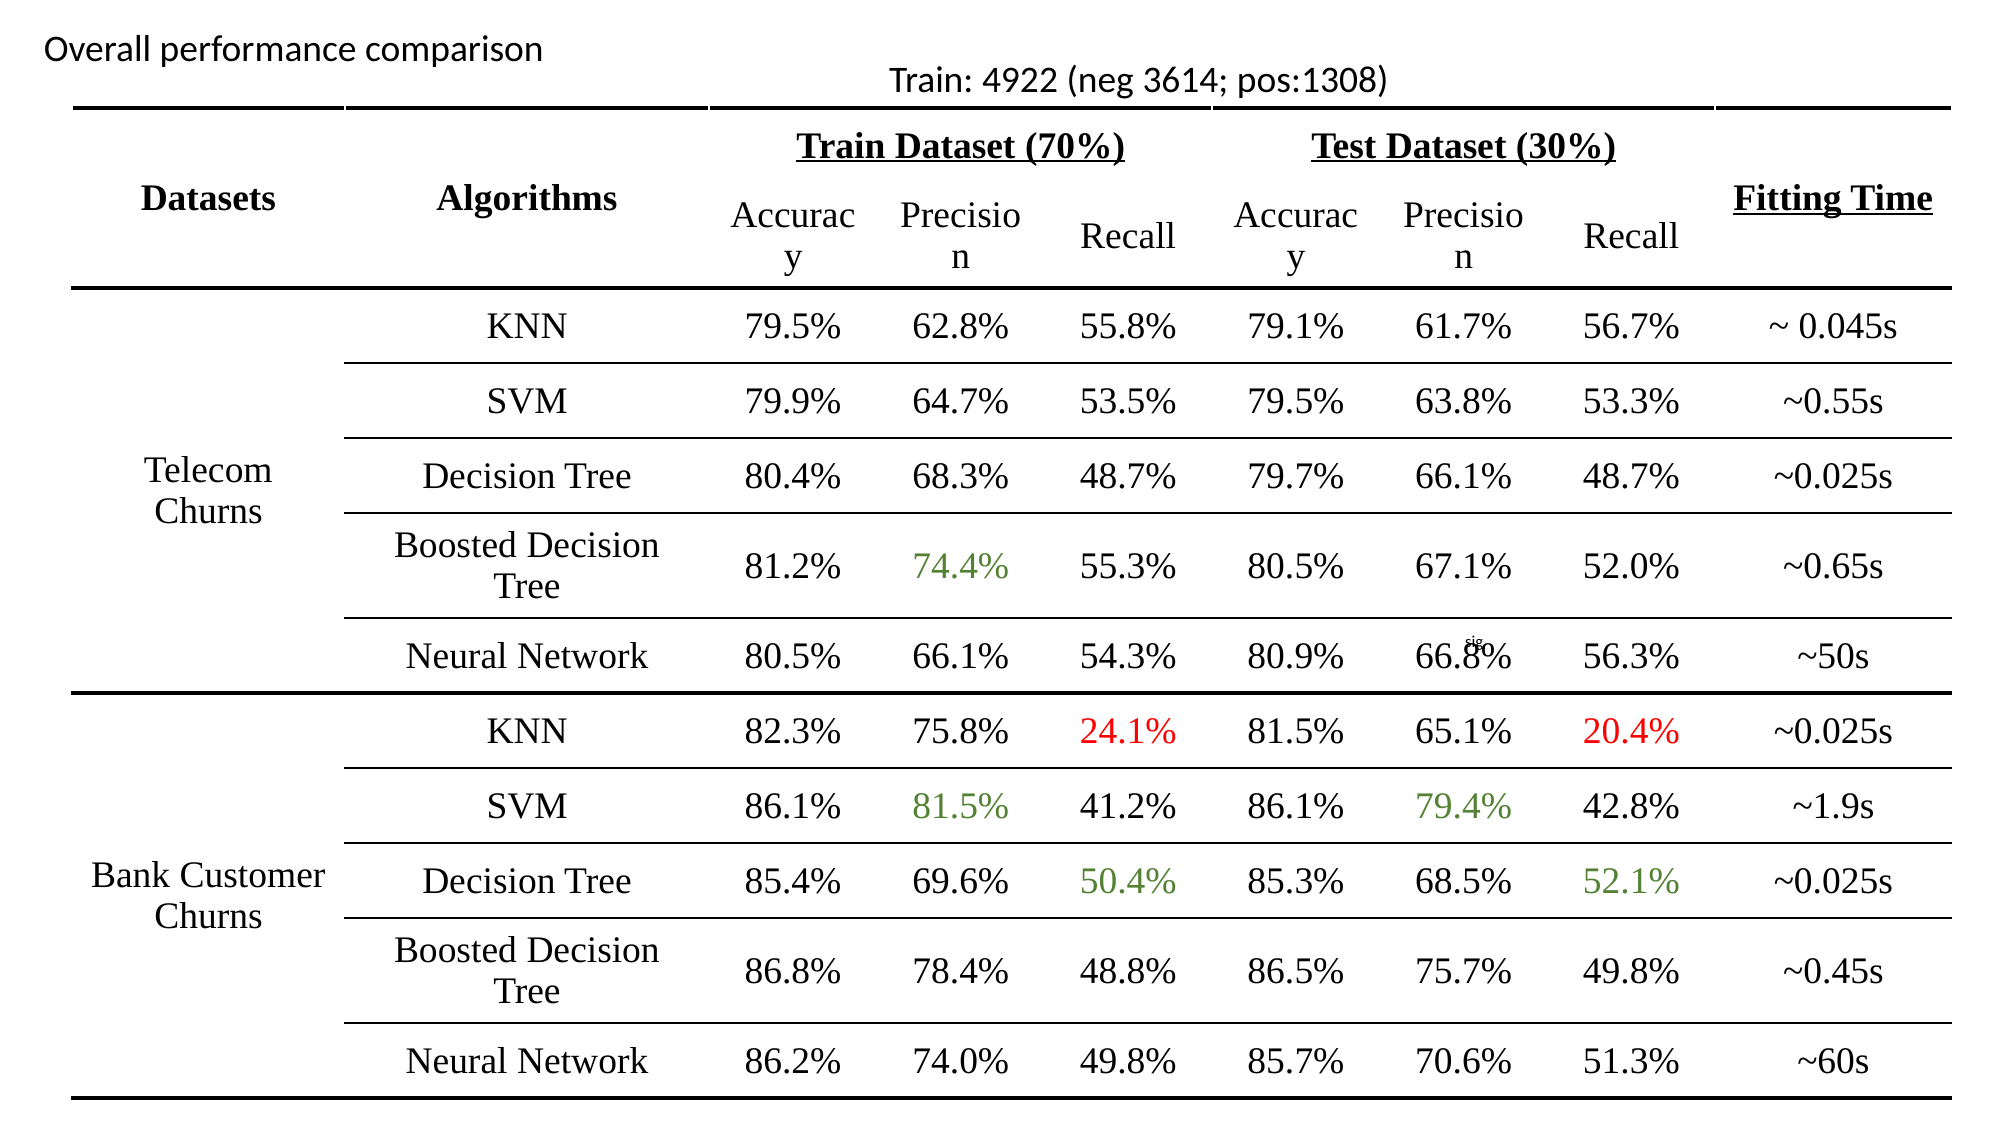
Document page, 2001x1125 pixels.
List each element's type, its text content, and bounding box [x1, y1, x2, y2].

table_cell 80.5% [710, 619, 876, 691]
table_cell 53.3% [1548, 364, 1714, 437]
table_cell ~ 0.045s [1716, 290, 1951, 362]
table_cell Telecom Churns [73, 290, 344, 691]
table_header Fitting Time [1716, 110, 1951, 286]
table_cell Precision [1381, 183, 1547, 286]
table_cell Neural Network [346, 619, 708, 691]
table_cell Bank Customer Churns [73, 695, 344, 1096]
table_cell ~1.9s [1716, 769, 1951, 842]
table_cell 79.4% [1381, 769, 1547, 842]
table_cell 81.5% [1213, 695, 1379, 767]
table_cell Decision Tree [346, 439, 708, 512]
table_cell 41.2% [1045, 769, 1211, 842]
table_cell 66.1% [1381, 439, 1547, 512]
text_box Overall performance comparison [29, 16, 757, 77]
table_cell 65.1% [1381, 695, 1547, 767]
table_cell ~0.45s [1716, 919, 1951, 1022]
table_cell 51.3% [1548, 1024, 1714, 1096]
table_cell ~0.55s [1716, 364, 1951, 437]
table_cell 42.8% [1548, 769, 1714, 842]
table_cell 20.4% [1548, 695, 1714, 767]
table_cell Boosted Decision Tree [346, 919, 708, 1022]
table_cell Accuracy [710, 183, 876, 286]
table_cell 48.8% [1045, 919, 1211, 1022]
table_cell ~0.65s [1716, 514, 1951, 617]
table_cell 55.3% [1045, 514, 1211, 617]
table_cell 86.2% [710, 1024, 876, 1096]
table_cell 86.8% [710, 919, 876, 1022]
table_header Algorithms [346, 110, 708, 286]
table_cell 70.6% [1381, 1024, 1547, 1096]
table_header Train Dataset (70%) [710, 110, 1211, 183]
table_cell 81.5% [878, 769, 1044, 842]
table_cell ~0.025s [1716, 695, 1951, 767]
table_cell 78.4% [878, 919, 1044, 1022]
text_box Train: 4922 (neg 3614; pos:1308) [874, 47, 1875, 107]
table_cell 54.3% [1045, 619, 1211, 691]
table_cell 55.8% [1045, 290, 1211, 362]
table_cell Recall [1548, 183, 1714, 286]
table_cell 69.6% [878, 844, 1044, 917]
table_cell Recall [1045, 183, 1211, 286]
table_cell 79.5% [1213, 364, 1379, 437]
table_cell Accuracy [1213, 183, 1379, 286]
table_cell 62.8% [878, 290, 1044, 362]
table_cell 49.8% [1045, 1024, 1211, 1096]
table_cell 63.8% [1381, 364, 1547, 437]
table_cell 85.4% [710, 844, 876, 917]
table_cell 79.5% [710, 290, 876, 362]
table_cell 86.1% [710, 769, 876, 842]
table_cell ~0.025s [1716, 844, 1951, 917]
table_cell 50.4% [1045, 844, 1211, 917]
table_cell 79.7% [1213, 439, 1379, 512]
table_cell ~0.025s [1716, 439, 1951, 512]
table_cell 86.1% [1213, 769, 1379, 842]
table_cell 56.7% [1548, 290, 1714, 362]
table_cell 74.4% [878, 514, 1044, 617]
table_cell 49.8% [1548, 919, 1714, 1022]
table_cell 86.5% [1213, 919, 1379, 1022]
table_cell 67.1% [1381, 514, 1547, 617]
table_cell KNN [346, 290, 708, 362]
table_cell ~50s [1716, 619, 1951, 691]
table_cell 24.1% [1045, 695, 1211, 767]
table_cell 68.3% [878, 439, 1044, 512]
table_header Test Dataset (30%) [1213, 110, 1714, 183]
table_cell 85.7% [1213, 1024, 1379, 1096]
table_cell 80.5% [1213, 514, 1379, 617]
table_cell 48.7% [1045, 439, 1211, 512]
table_cell 53.5% [1045, 364, 1211, 437]
table_cell 74.0% [878, 1024, 1044, 1096]
table_cell 80.4% [710, 439, 876, 512]
table_cell 81.2% [710, 514, 876, 617]
table_cell 85.3% [1213, 844, 1379, 917]
table_cell 48.7% [1548, 439, 1714, 512]
table_cell Neural Network [346, 1024, 708, 1096]
table_cell 80.9% [1213, 619, 1379, 691]
table_cell 56.3% [1548, 619, 1714, 691]
table_cell SVM [346, 364, 708, 437]
table_cell 52.1% [1548, 844, 1714, 917]
table_cell Precision [878, 183, 1044, 286]
table_cell 75.8% [878, 695, 1044, 767]
table_cell 64.7% [878, 364, 1044, 437]
table_cell 82.3% [710, 695, 876, 767]
table_cell 79.9% [710, 364, 876, 437]
table_cell 68.5% [1381, 844, 1547, 917]
table_cell SVM [346, 769, 708, 842]
table_header Datasets [73, 110, 344, 286]
table_cell Boosted Decision Tree [346, 514, 708, 617]
table_cell Decision Tree [346, 844, 708, 917]
table_cell KNN [346, 695, 708, 767]
table_cell 66.8% [1381, 619, 1547, 691]
table_cell 75.7% [1381, 919, 1547, 1022]
table_cell ~60s [1716, 1024, 1951, 1096]
table_cell 52.0% [1548, 514, 1714, 617]
table_cell 66.1% [878, 619, 1044, 691]
table_cell 61.7% [1381, 290, 1547, 362]
table_cell 79.1% [1213, 290, 1379, 362]
